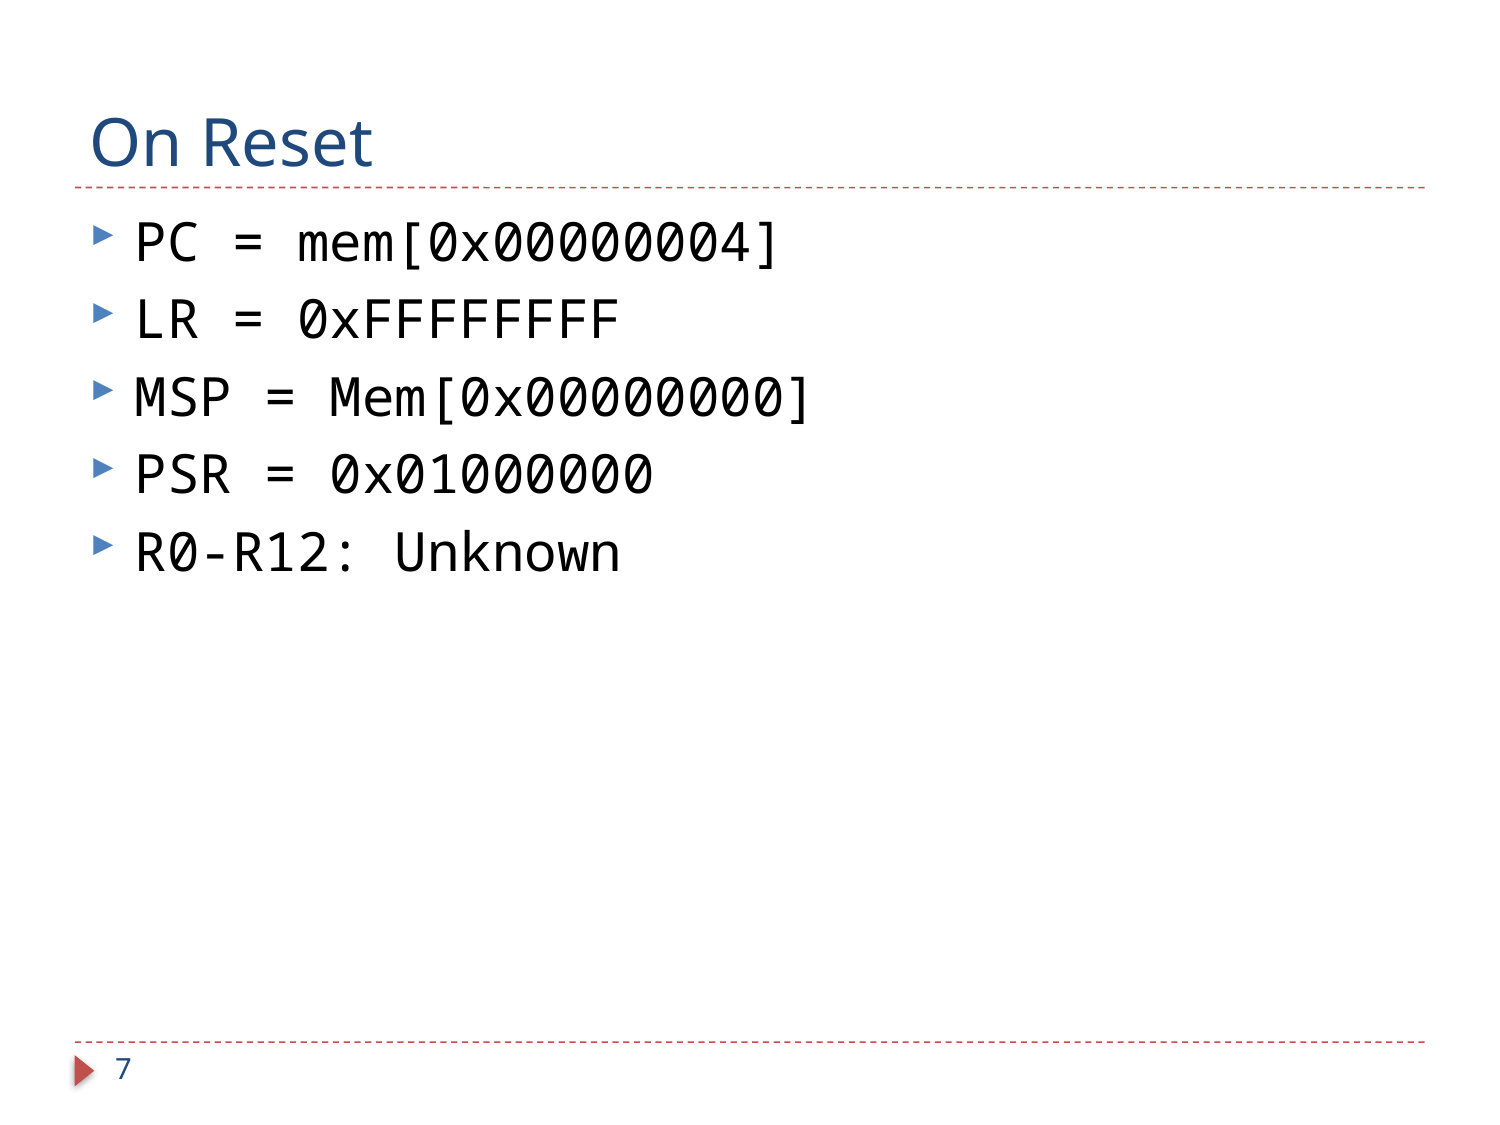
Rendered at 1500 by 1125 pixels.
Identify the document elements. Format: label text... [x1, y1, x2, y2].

slide_number 7 [100, 1042, 426, 1103]
title On Reset [75, 24, 1425, 188]
list PC = mem[0x00000004] LR = 0xFFFFFFFF MSP = Mem[0x00000000] PSR = 0x01000000 R0-R12: Unknown [75, 200, 1425, 1010]
